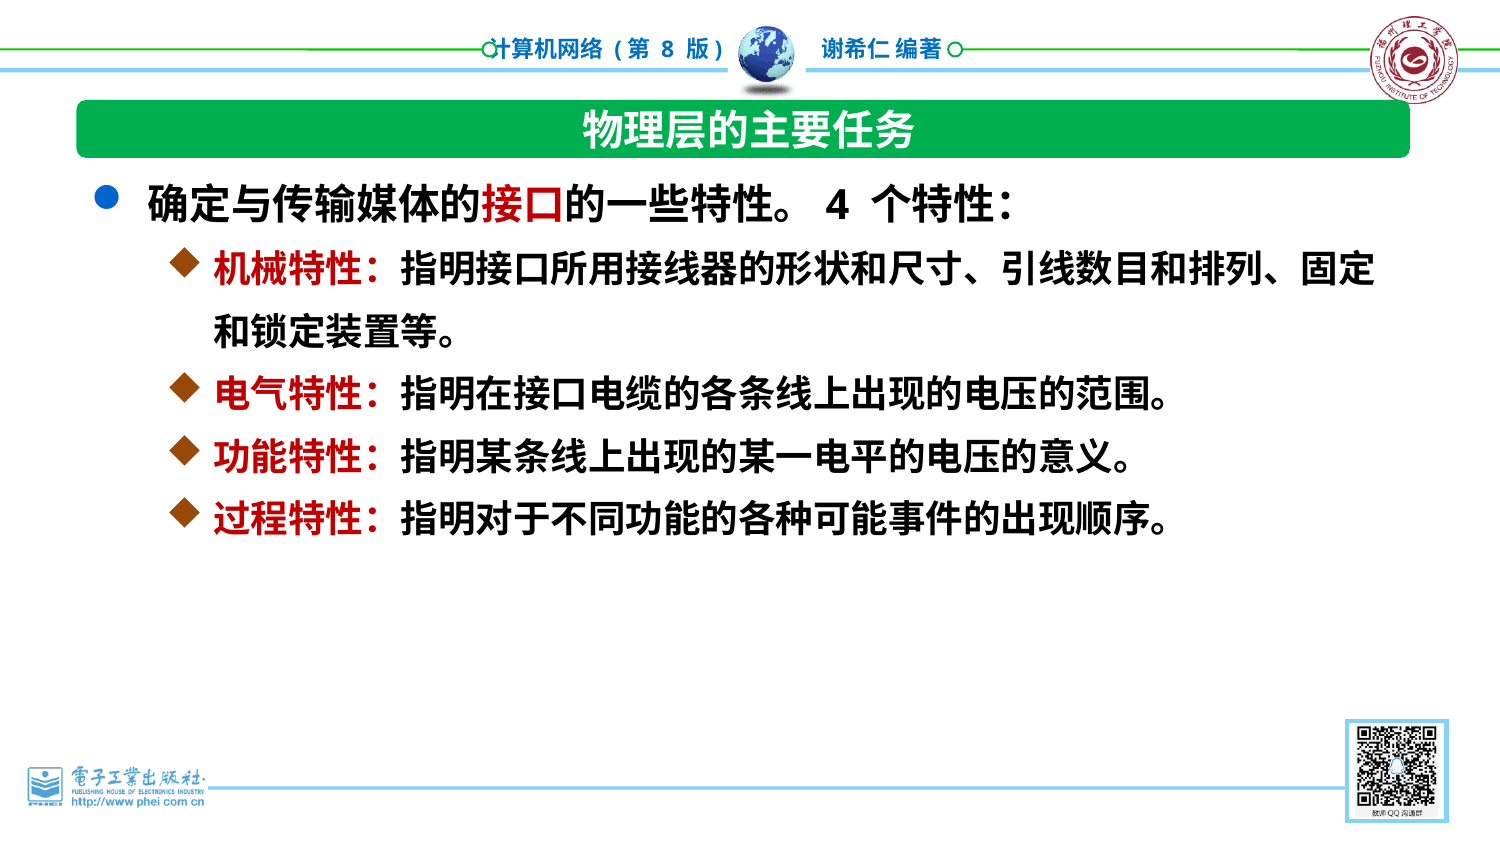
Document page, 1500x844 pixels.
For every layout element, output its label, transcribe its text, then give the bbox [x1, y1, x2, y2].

picture [736, 24, 796, 99]
picture [1355, 724, 1438, 817]
picture [23, 764, 208, 809]
list 确定与传输媒体的接口的一些特性。4 个特性： 机械特性：指明接口所用接线器的形状和尺寸、引线数目和排列、固定和锁定装置等。 电气特性：指明在接口电缆的各条线上出现的电压的范围。 功能特性：指明某条线上出现的某一电平的电压的意义。 过程特性：指明对于不同功能的各种可能事件的出现顺序。 [76, 158, 1410, 712]
list 物理层的主要任务 [204, 99, 1293, 158]
picture [1370, 16, 1458, 104]
